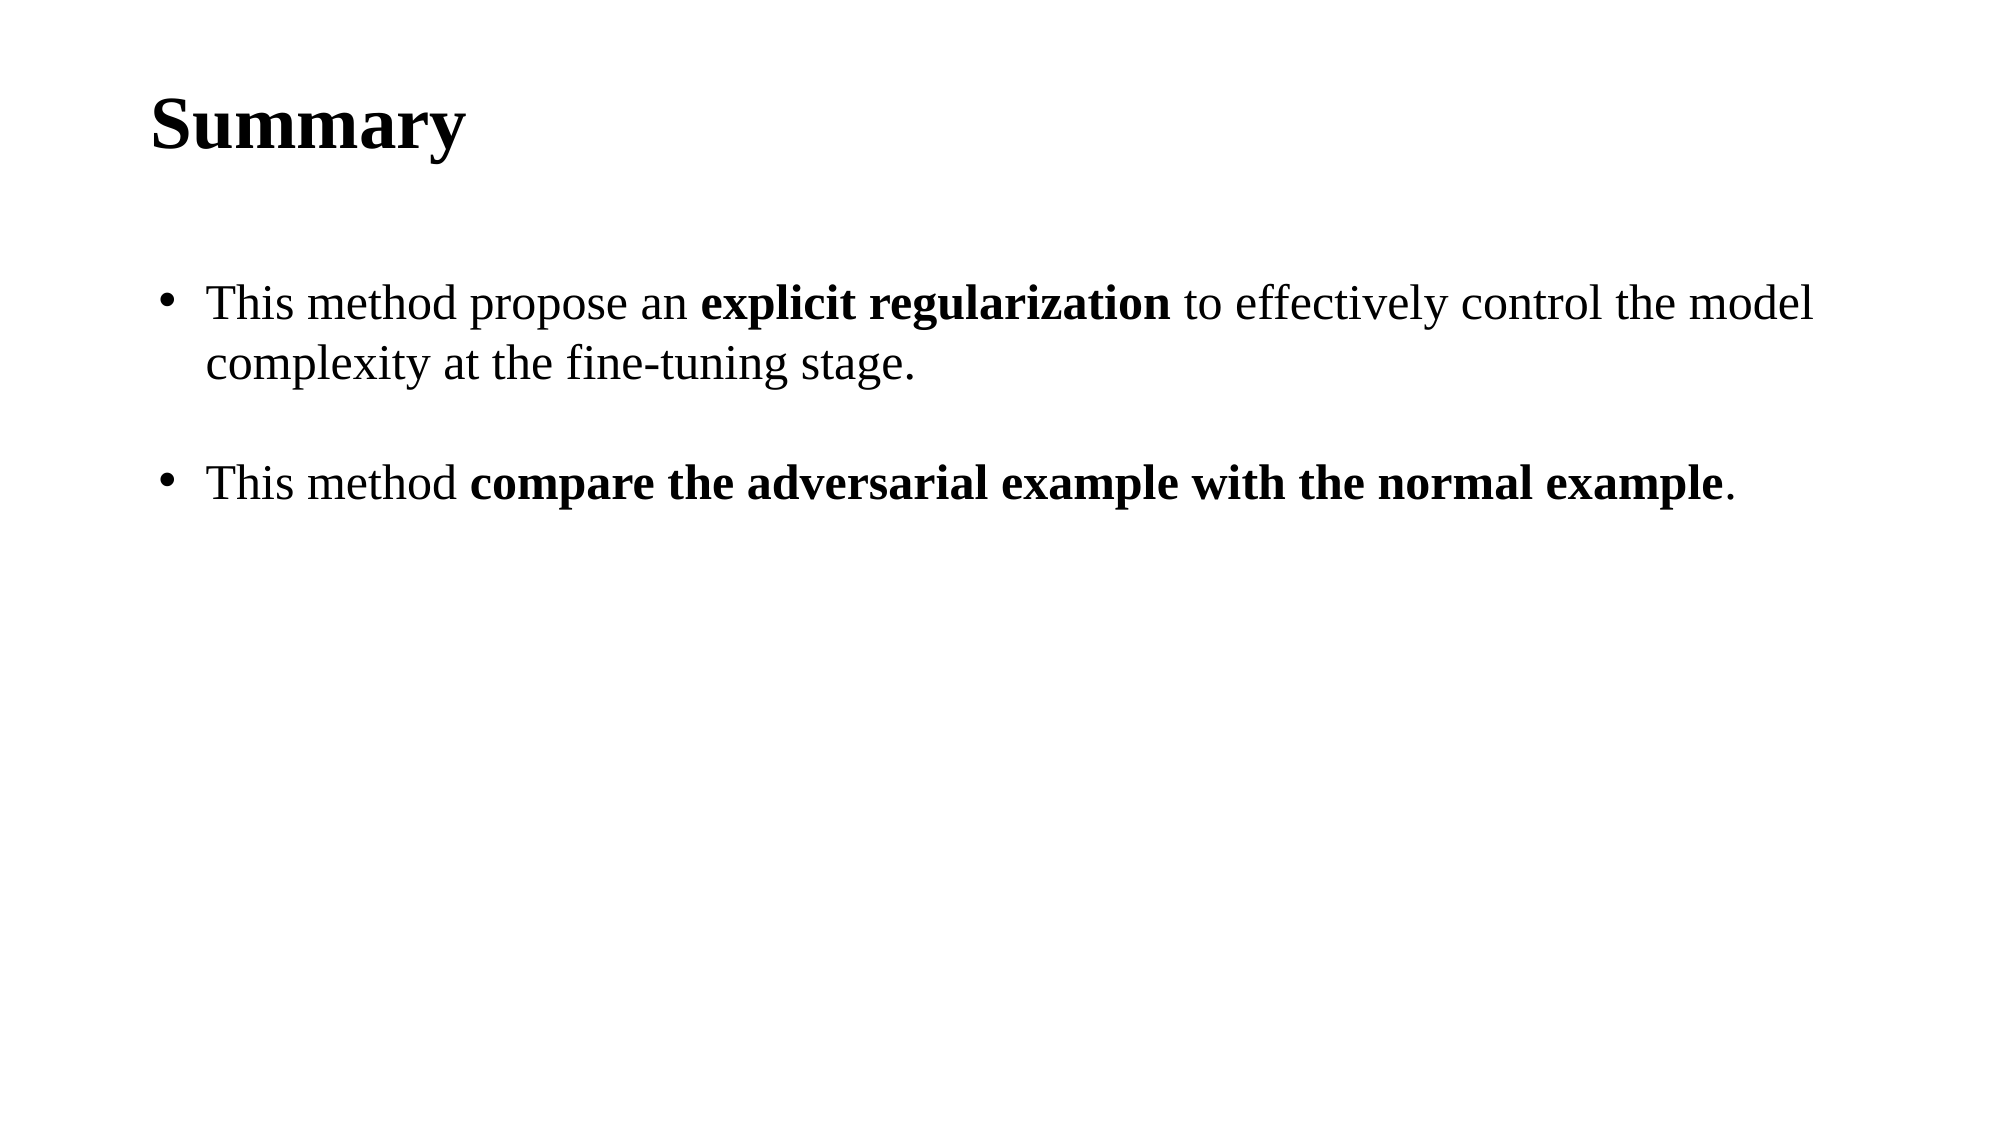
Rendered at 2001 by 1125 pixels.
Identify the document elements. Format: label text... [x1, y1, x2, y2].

text_box This method propose an explicit regularization to effectively control the model complexity at the fine-tuning stage. This method compare the adversarial example with the normal example. [143, 262, 1843, 577]
text_box Summary [136, 65, 1783, 171]
